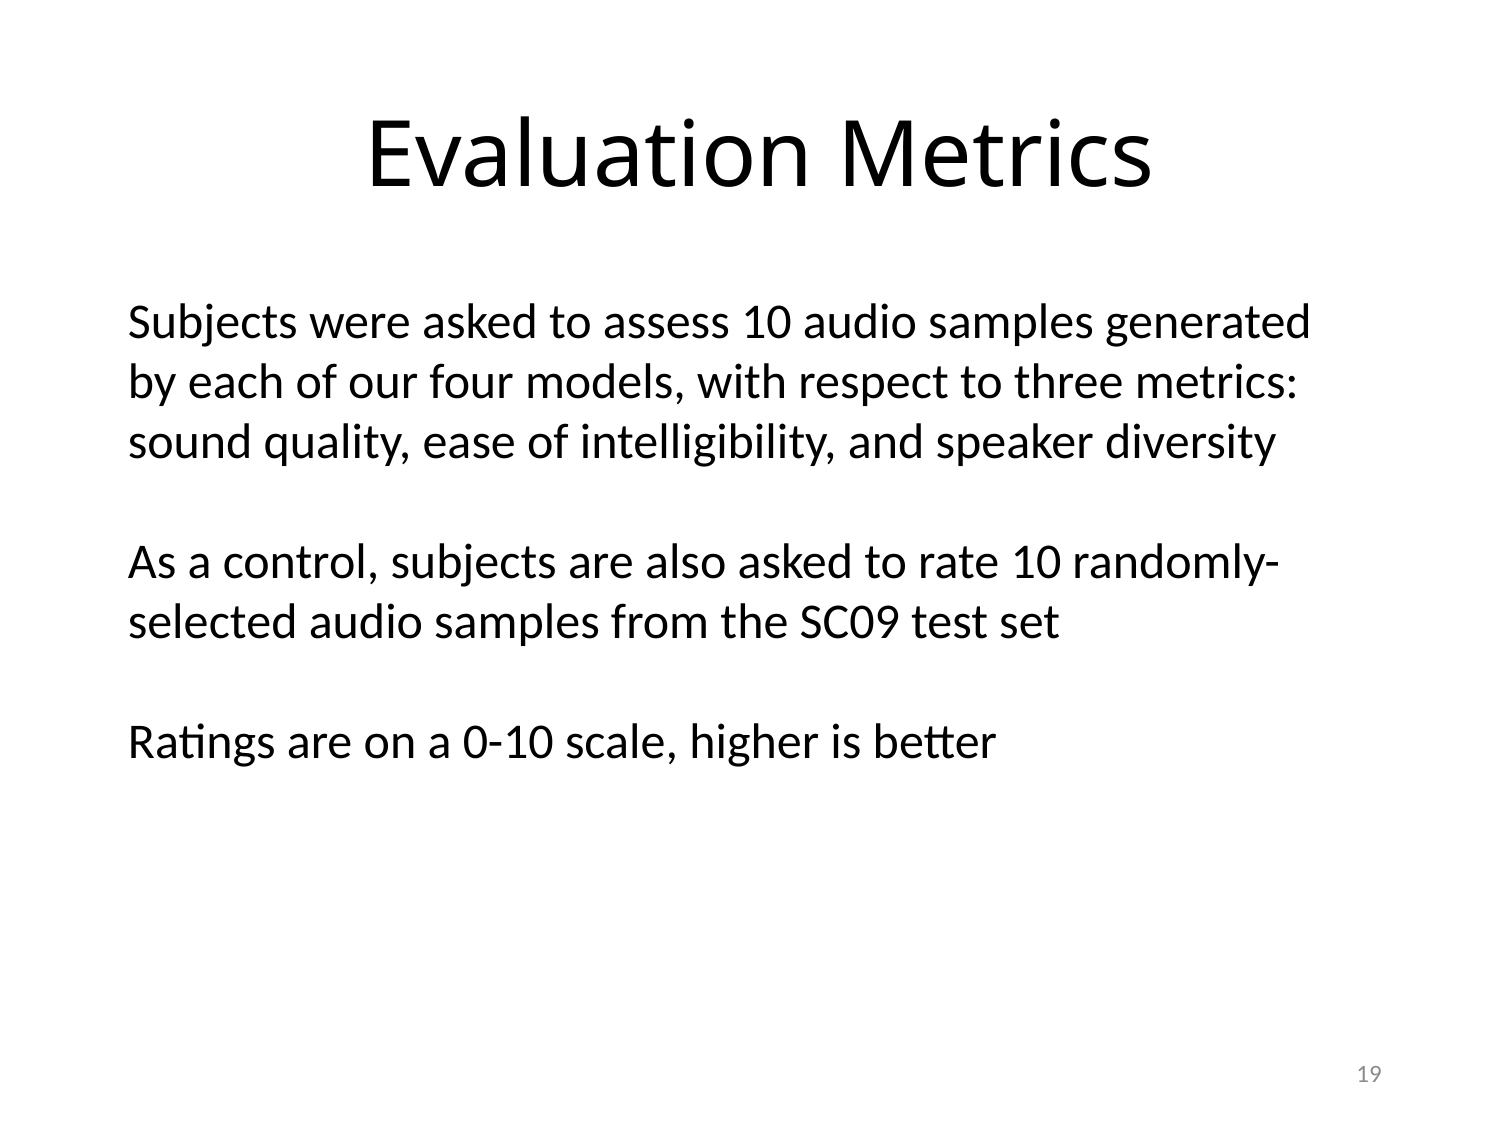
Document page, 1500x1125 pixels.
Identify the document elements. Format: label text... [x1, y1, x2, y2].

text_box Subjects were asked to assess 10 audio samples generated by each of our four models, with respect to three metrics: sound quality, ease of intelligibility, and speaker diversity As a control, subjects are also asked to rate 10 randomly-selected audio samples from the SC09 test set Ratings are on a 0-10 scale, higher is better [113, 281, 1360, 836]
title Evaluation Metrics [113, 75, 1407, 239]
slide_number 19 [1059, 1042, 1397, 1103]
